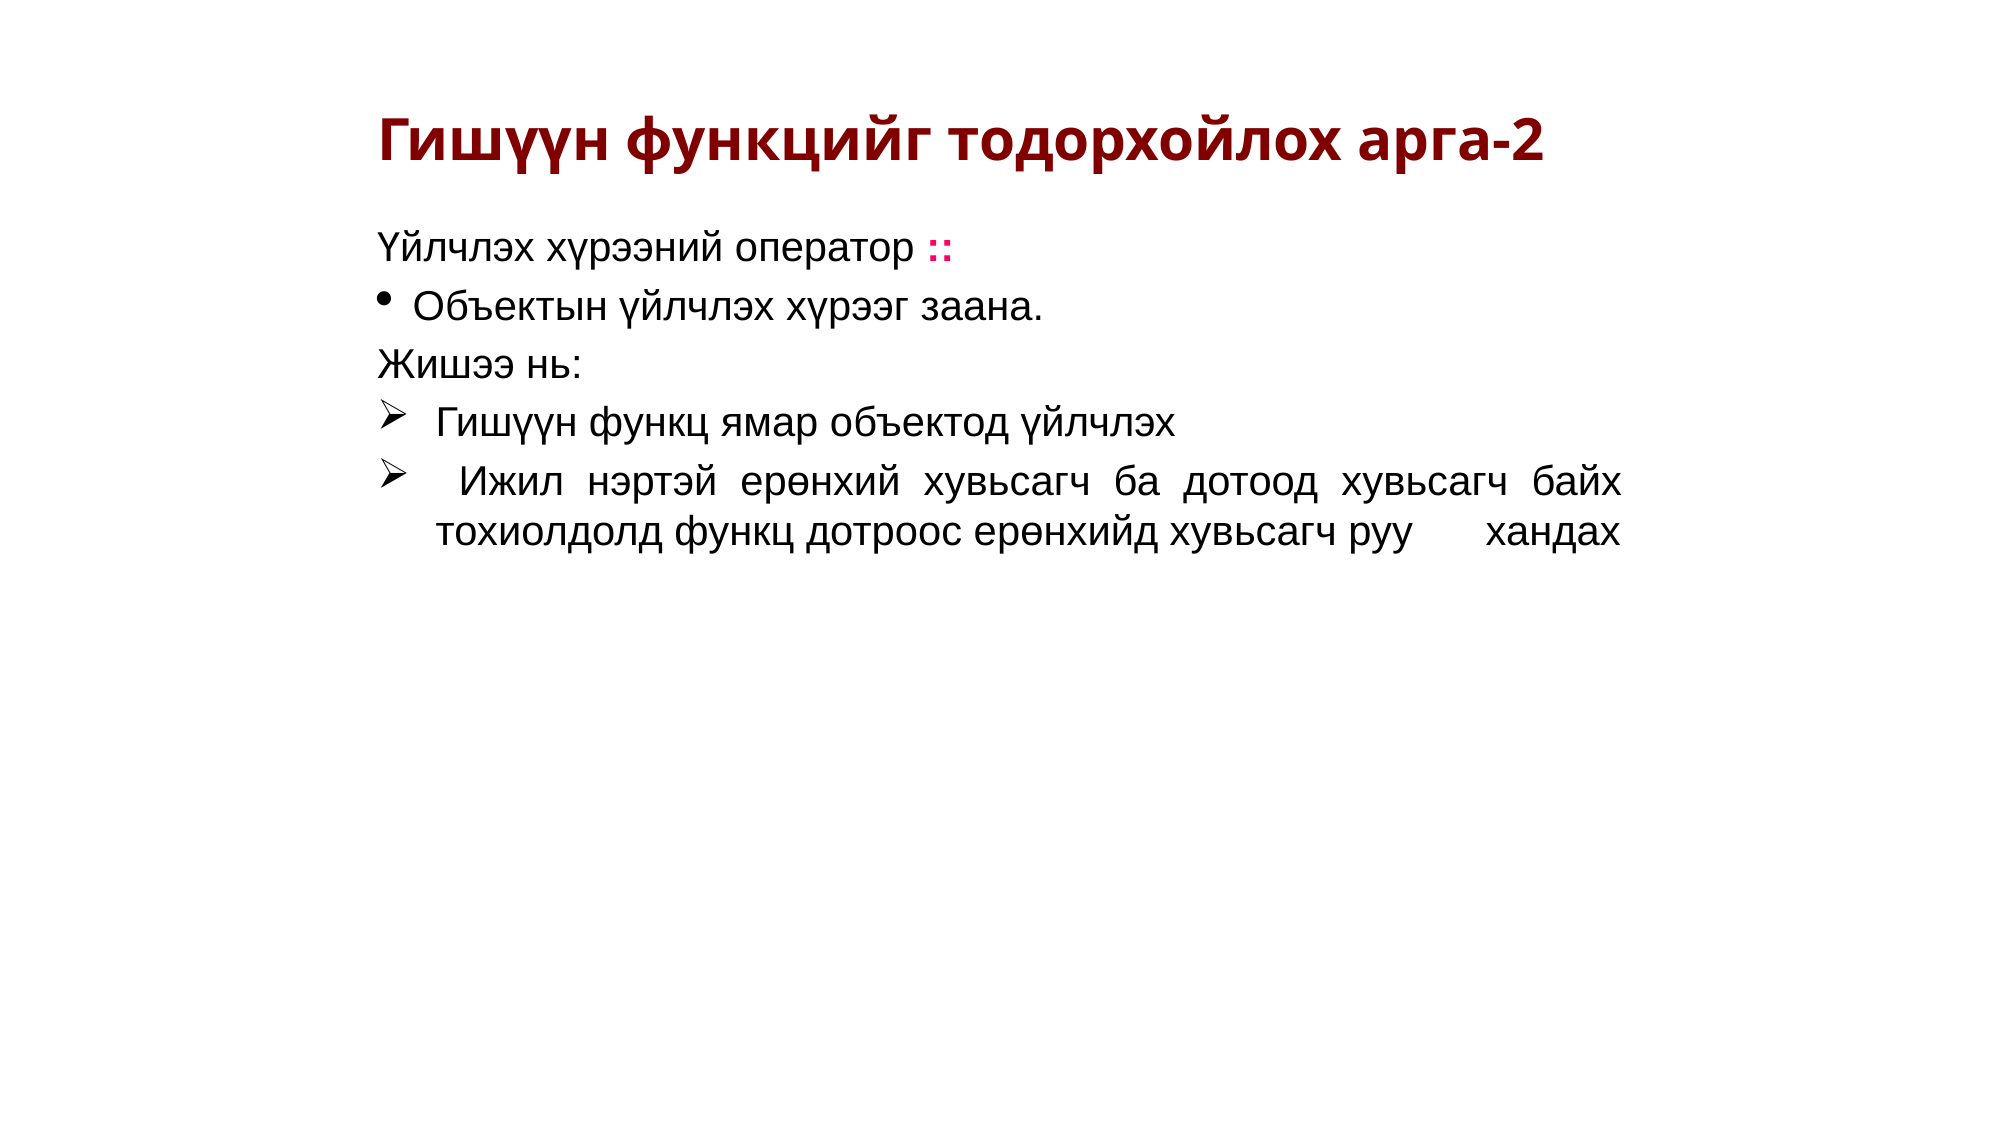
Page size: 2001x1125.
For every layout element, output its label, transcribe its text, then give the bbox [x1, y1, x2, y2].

text_box Гишүүн функцийг тодорхойлох арга-2 [362, 99, 1638, 175]
text_box Үйлчлэх хүрээний оператор :: Объектын үйлчлэх хүрээг заана. Жишээ нь: Гишүүн функц ямар объектод үйлчлэх Ижил нэртэй ерөнхий хувьсагч ба дотоод хувьсагч байх тохиолдолд функц дотроос ерөнхийд хувьсагч руу хандах [362, 212, 1638, 1000]
